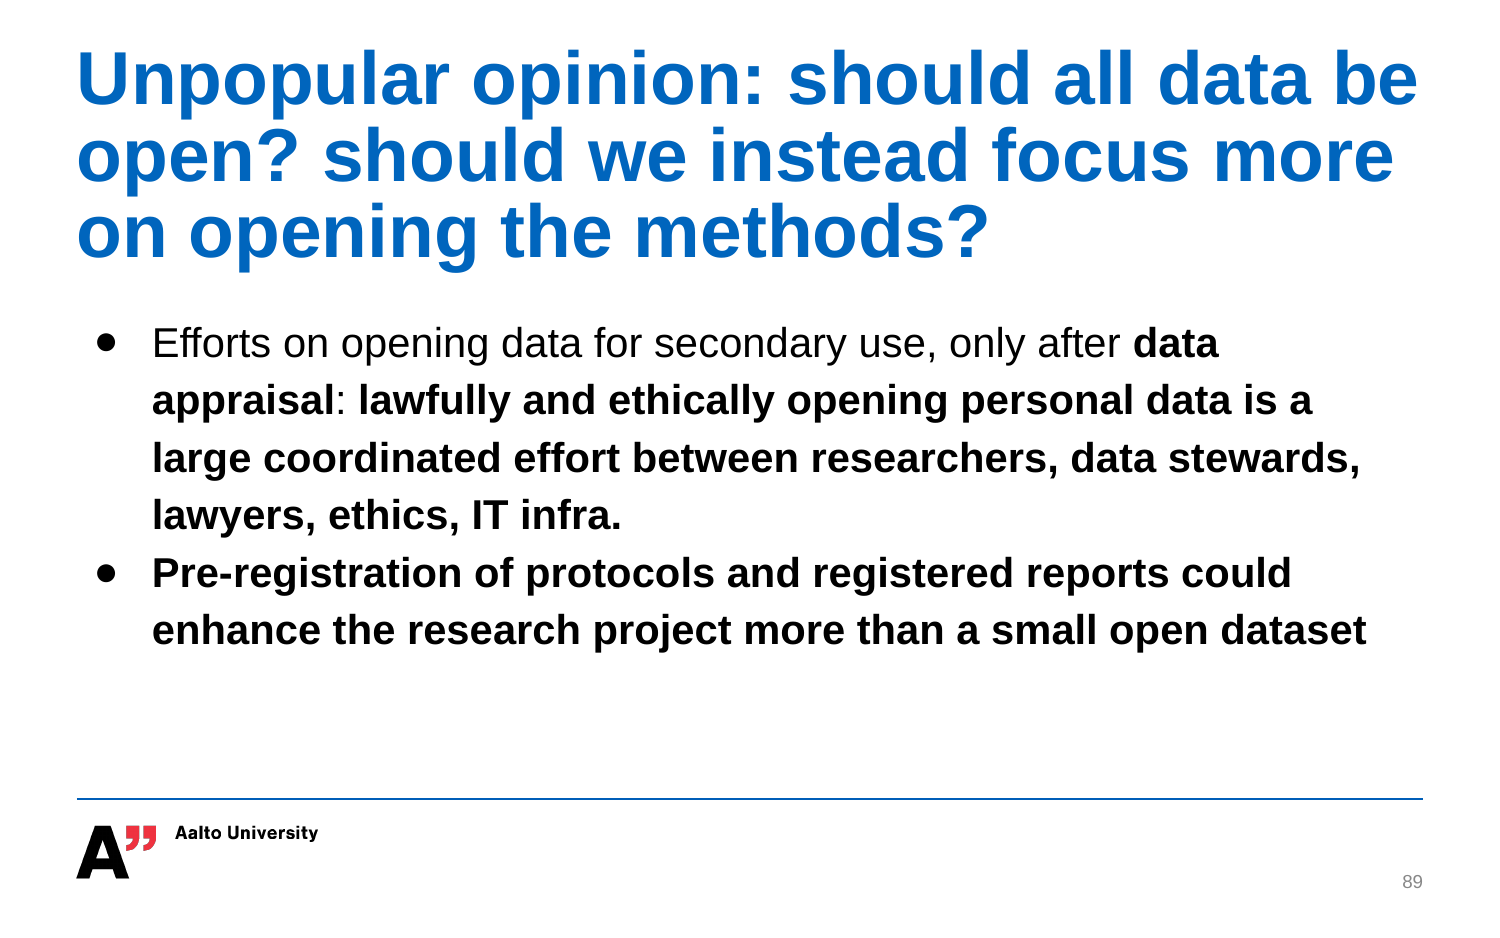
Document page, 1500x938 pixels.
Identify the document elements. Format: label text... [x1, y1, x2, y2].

title Unpopular opinion: should all data be open? should we instead focus more on opening the methods? [76, 43, 1462, 122]
picture [23, 772, 371, 932]
slide_number ‹#› [829, 870, 1424, 893]
list Efforts on opening data for secondary use, only after data appraisal: lawfully and ethically opening personal data is a large coordinated effort between researchers, data stewards, lawyers, ethics, IT infra. Pre-registration of protocols and registered reports could enhance the research project more than a small open dataset [76, 308, 1424, 820]
